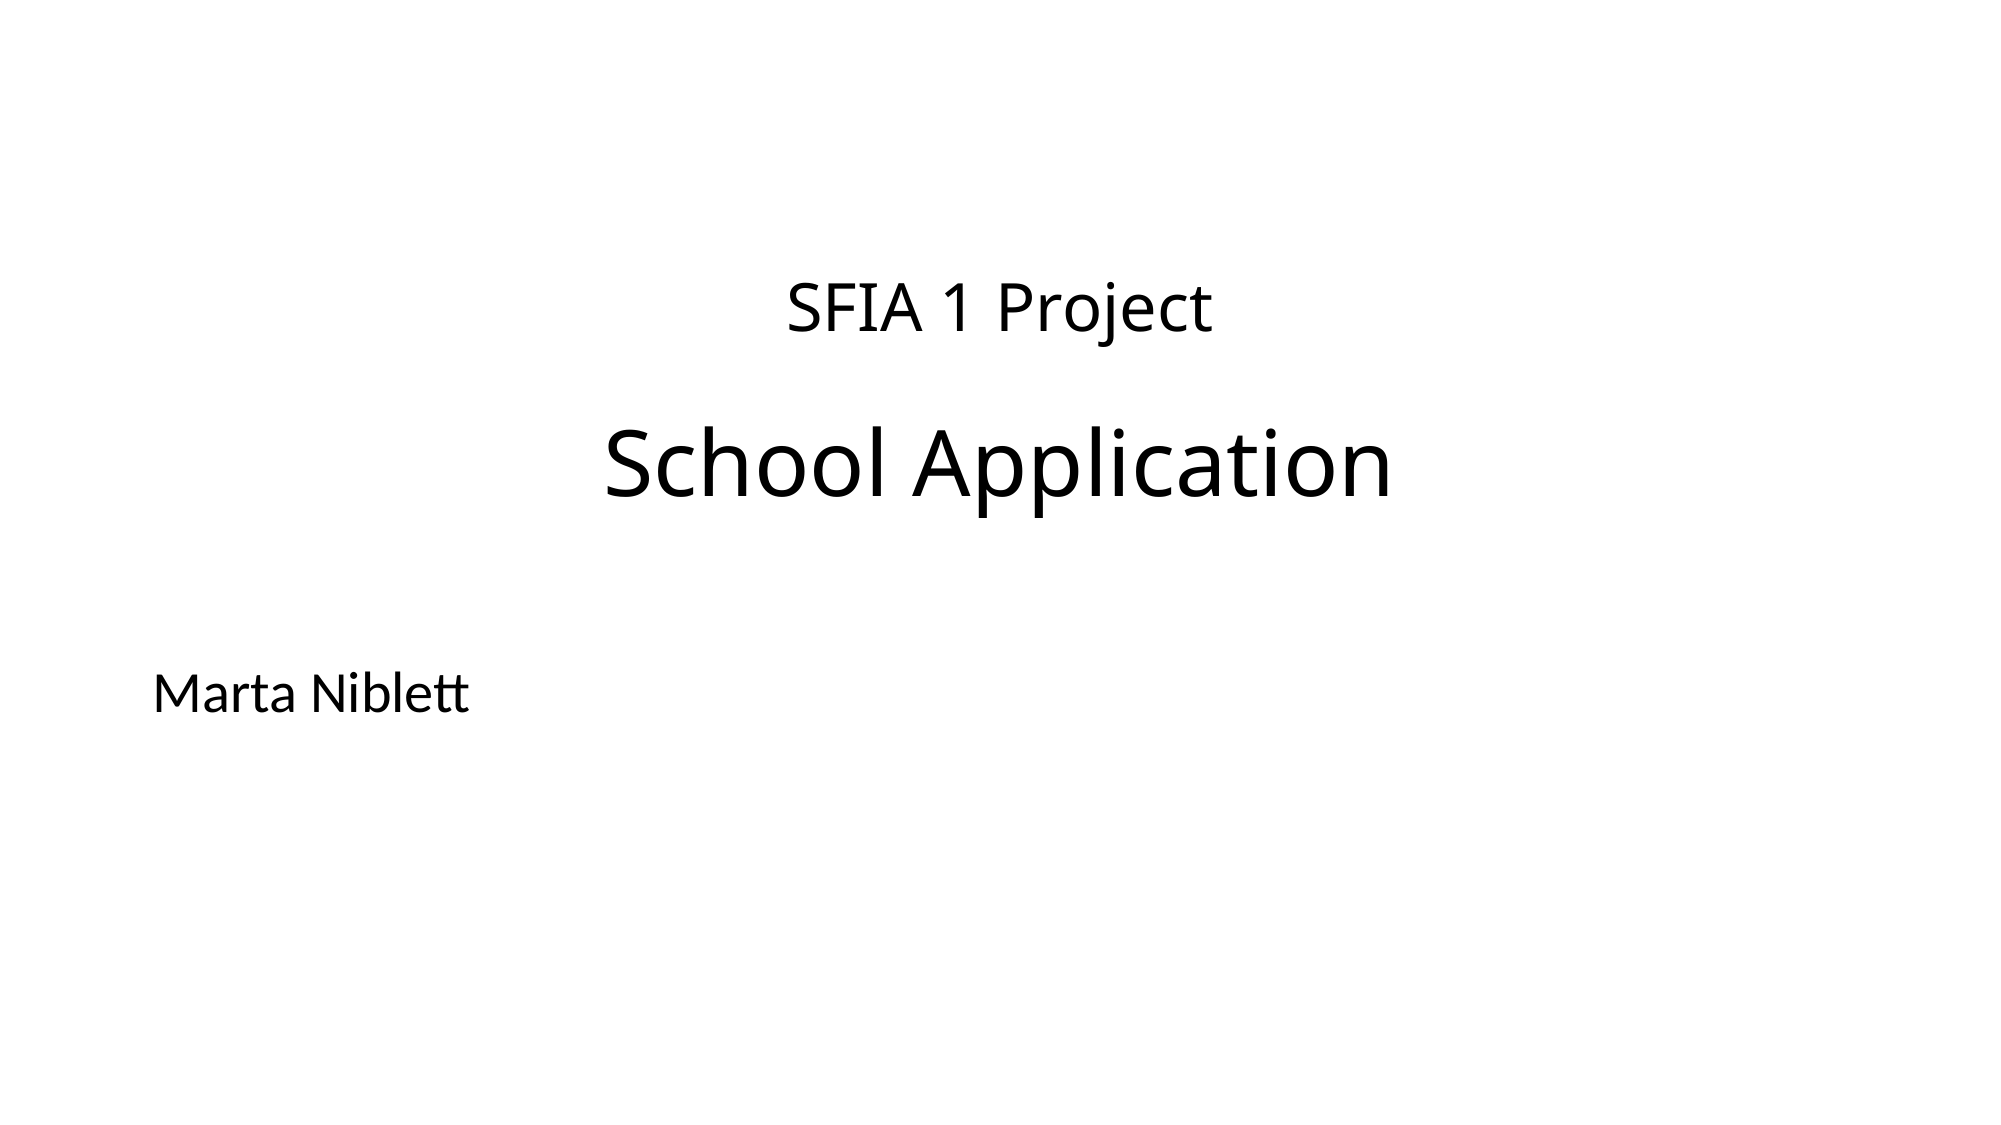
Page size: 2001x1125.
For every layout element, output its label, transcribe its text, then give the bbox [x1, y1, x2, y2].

title SFIA 1 Project School Application [137, 176, 1863, 613]
list Marta Niblett [137, 655, 1863, 1014]
